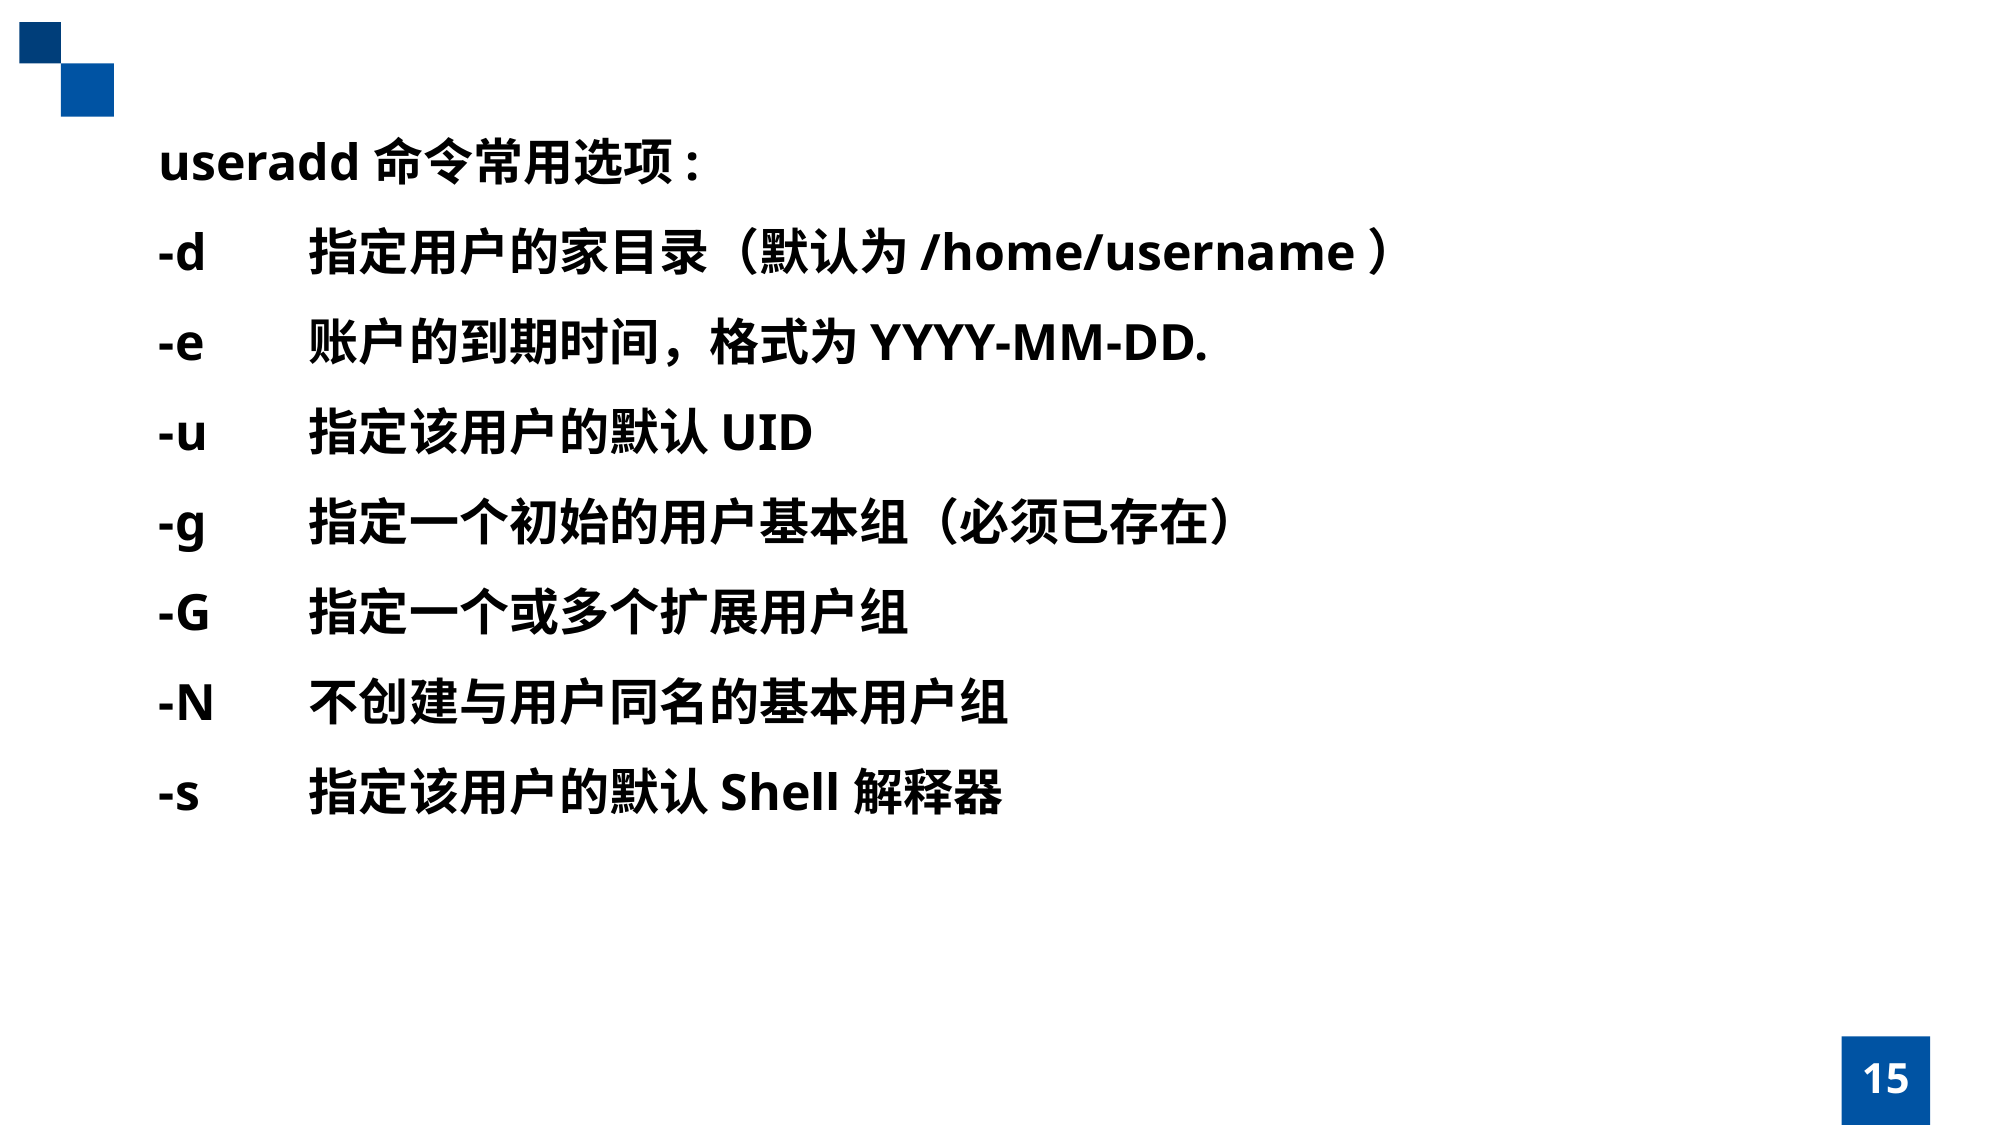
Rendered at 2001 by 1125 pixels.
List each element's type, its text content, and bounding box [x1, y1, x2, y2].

slide_number 15 [1771, 1050, 2000, 1111]
text_box useradd命令常用选项: -d 指定用户的家目录（默认为/home/username） -e 账户的到期时间，格式为YYYY-MM-DD. -u 指定该用户的默认UID -g 指定一个初始的用户基本组（必须已存在） -G 指定一个或多个扩展用户组 -N 不创建与用户同名的基本用户组 -s 指定该用户的默认Shell解释器 [144, 92, 1772, 828]
